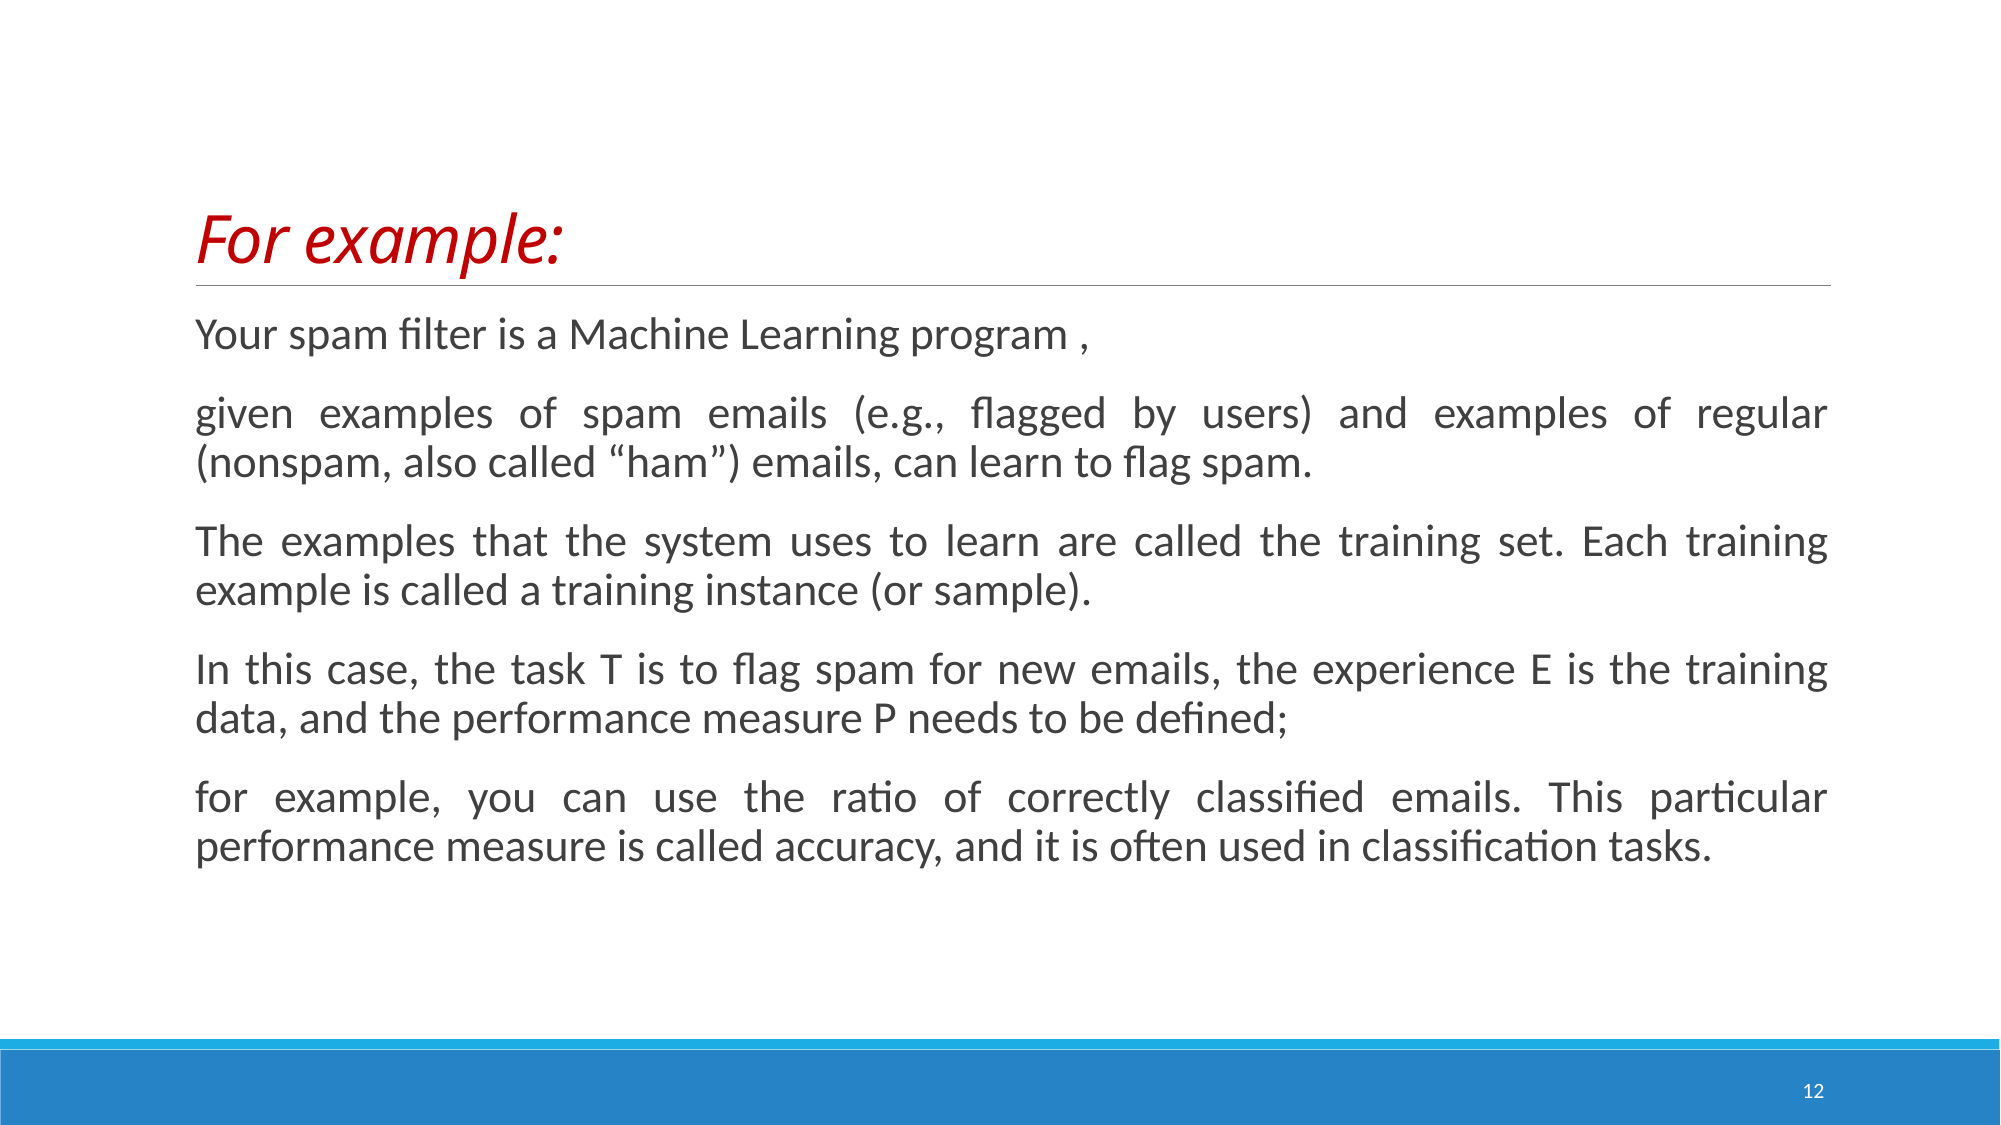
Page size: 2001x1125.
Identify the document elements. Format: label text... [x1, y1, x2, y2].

slide_number 12 [1624, 1059, 1840, 1120]
title For example: [180, 47, 1830, 285]
list Your spam filter is a Machine Learning program , given examples of spam emails (e.g., flagged by users) and examples of regular (nonspam, also called “ham”) emails, can learn to flag spam. The examples that the system uses to learn are called the training set. Each training example is called a training instance (or sample). In this case, the task T is to flag spam for new emails, the experience E is the training data, and the performance measure P needs to be defined; for example, you can use the ratio of correctly classified emails. This particular performance measure is called accuracy, and it is often used in classification tasks. [180, 302, 1830, 963]
